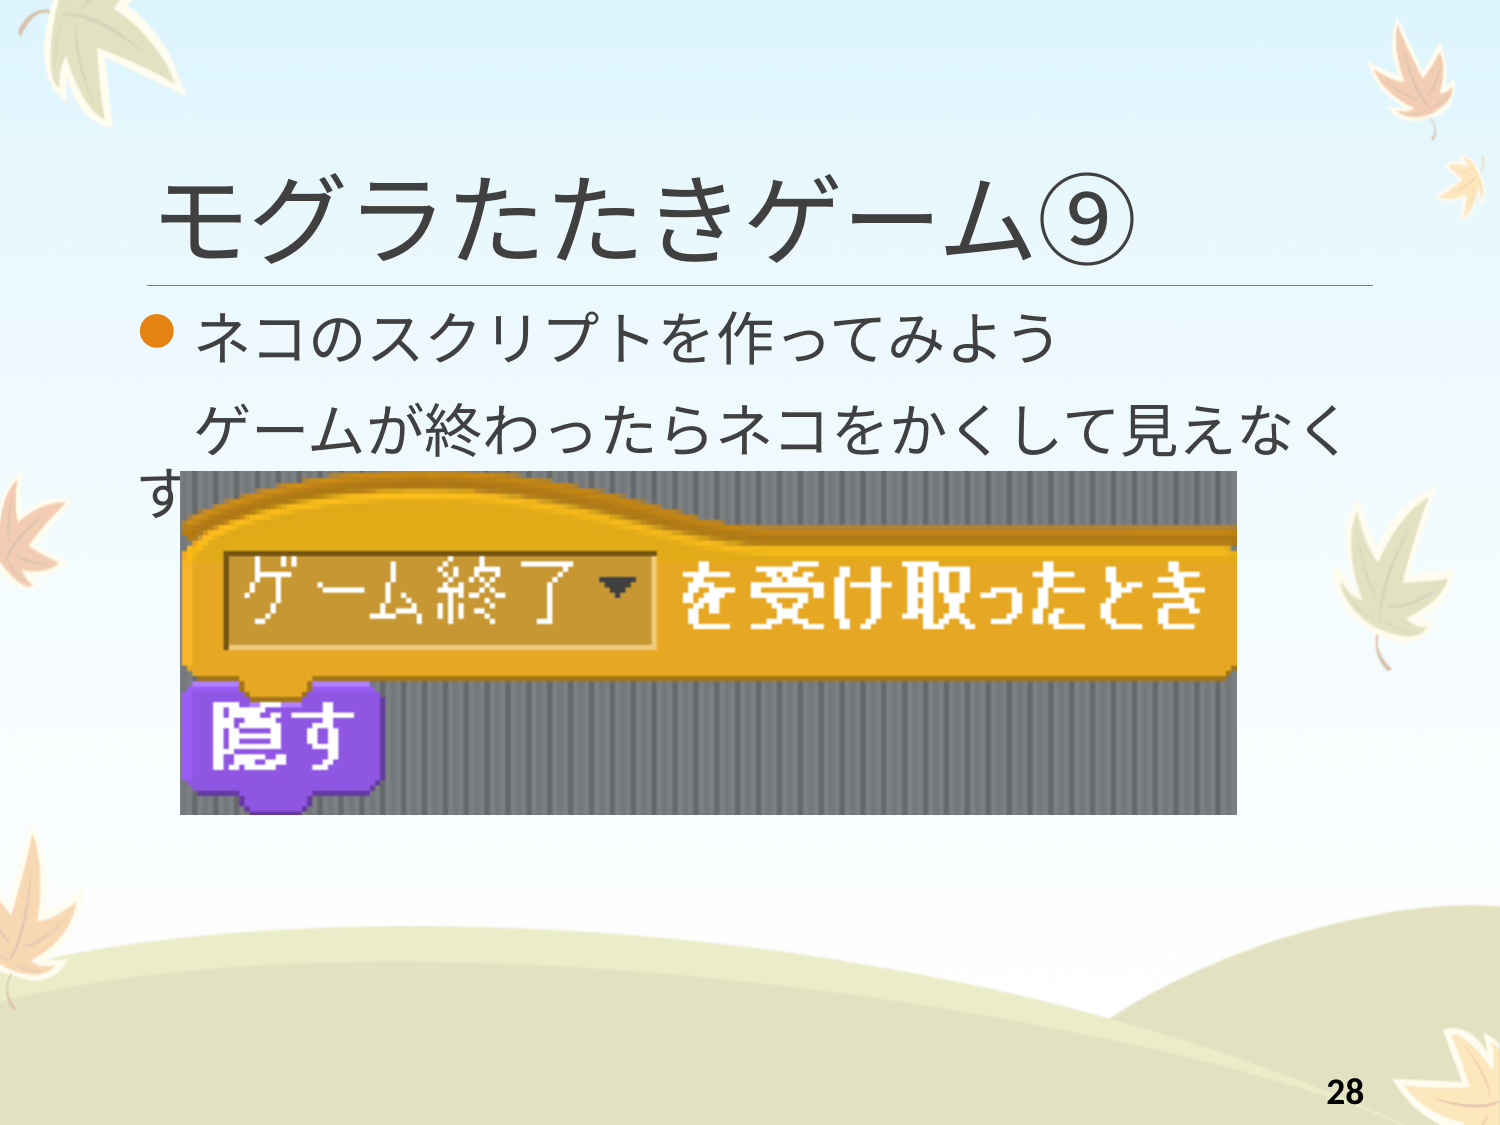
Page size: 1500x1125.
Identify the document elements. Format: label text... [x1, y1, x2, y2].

list ネコのスクリプトを作ってみよう ゲームが終わったらネコをかくして見えなくする。 [135, 302, 1373, 963]
title モグラたたきゲーム⑨ [135, 47, 1373, 285]
picture [0, 0, 1500, 1125]
slide_number 27 [1218, 1059, 1380, 1120]
